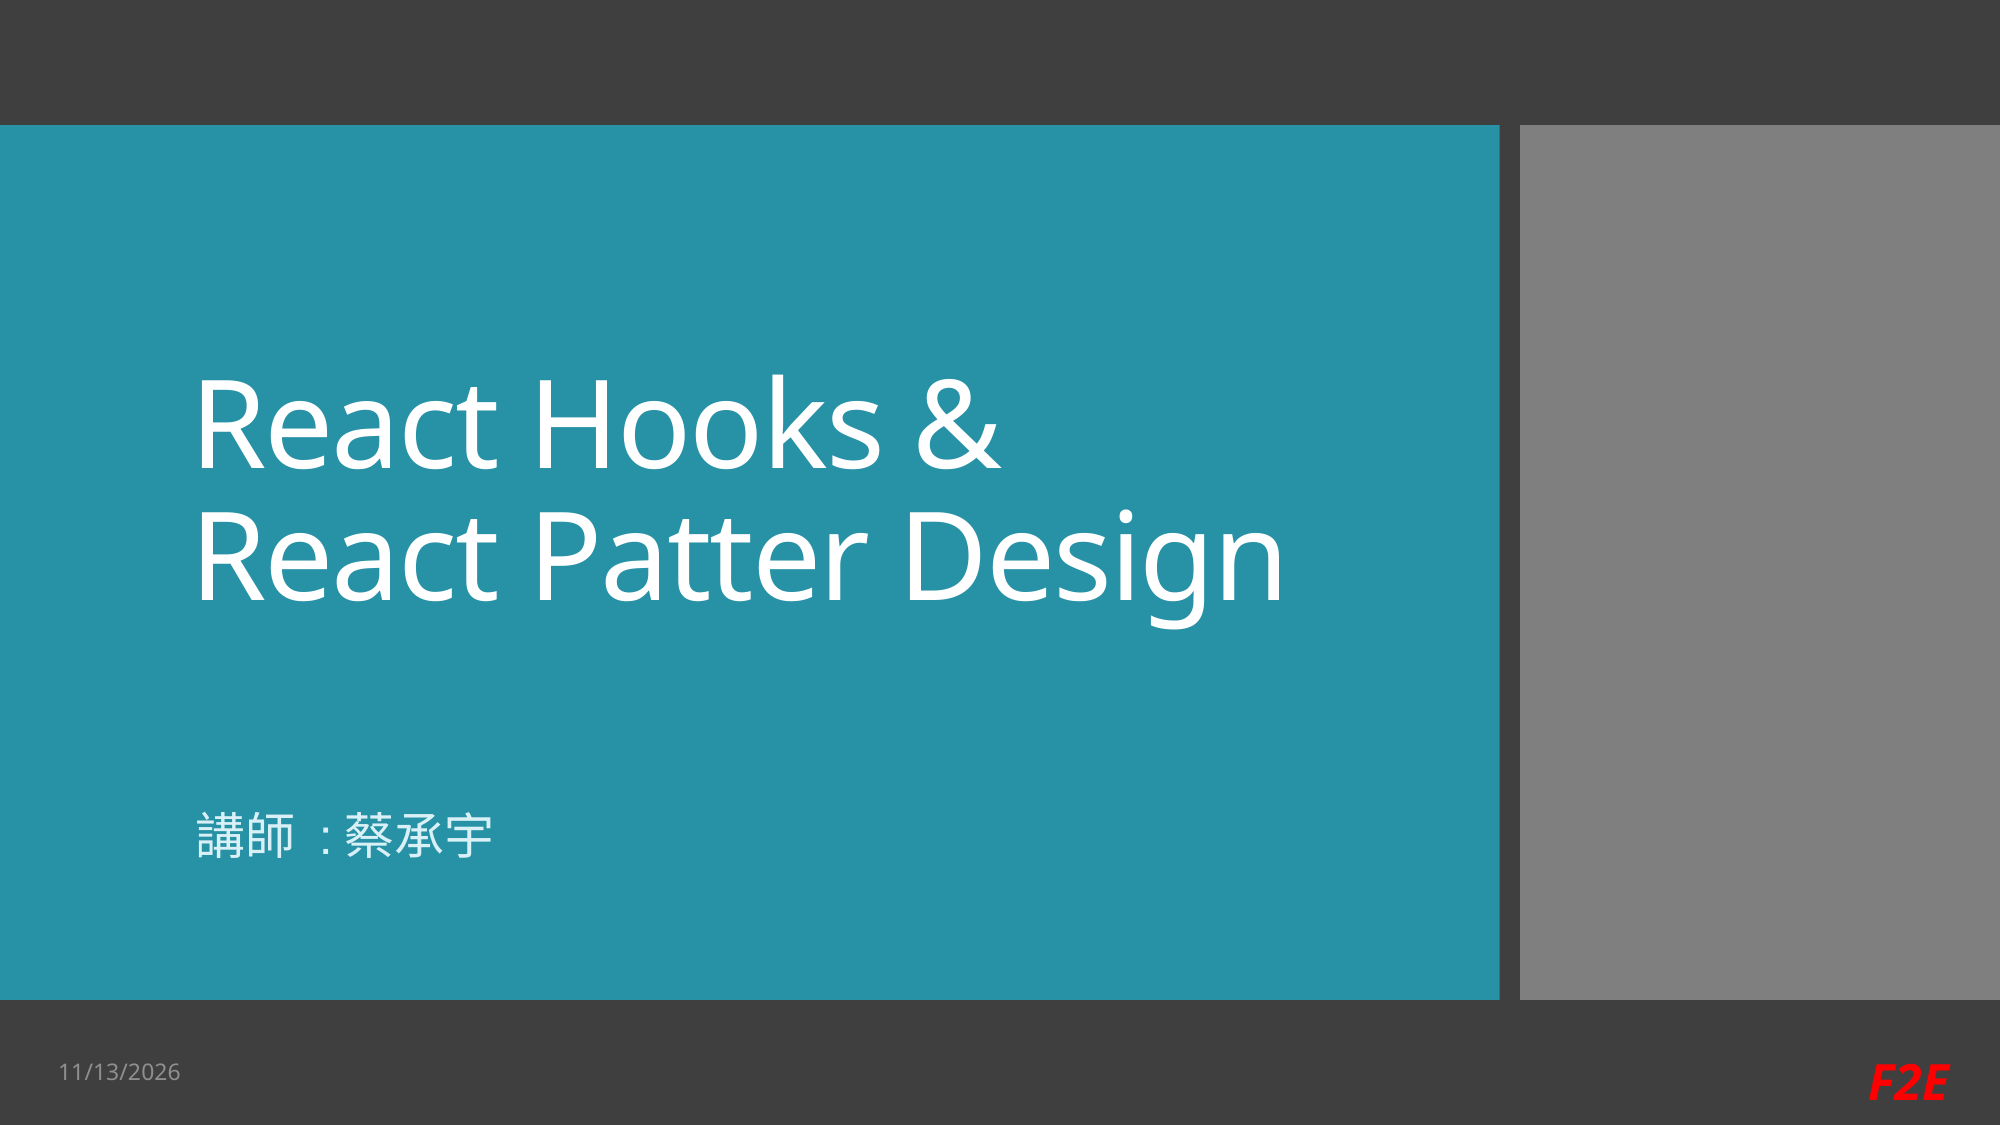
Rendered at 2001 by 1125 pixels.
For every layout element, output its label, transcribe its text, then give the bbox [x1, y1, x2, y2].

subtitle 講師 :蔡承宇 [180, 803, 1381, 917]
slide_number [43, 1042, 493, 1103]
title React Hooks & React Patter Design [175, 213, 1376, 635]
